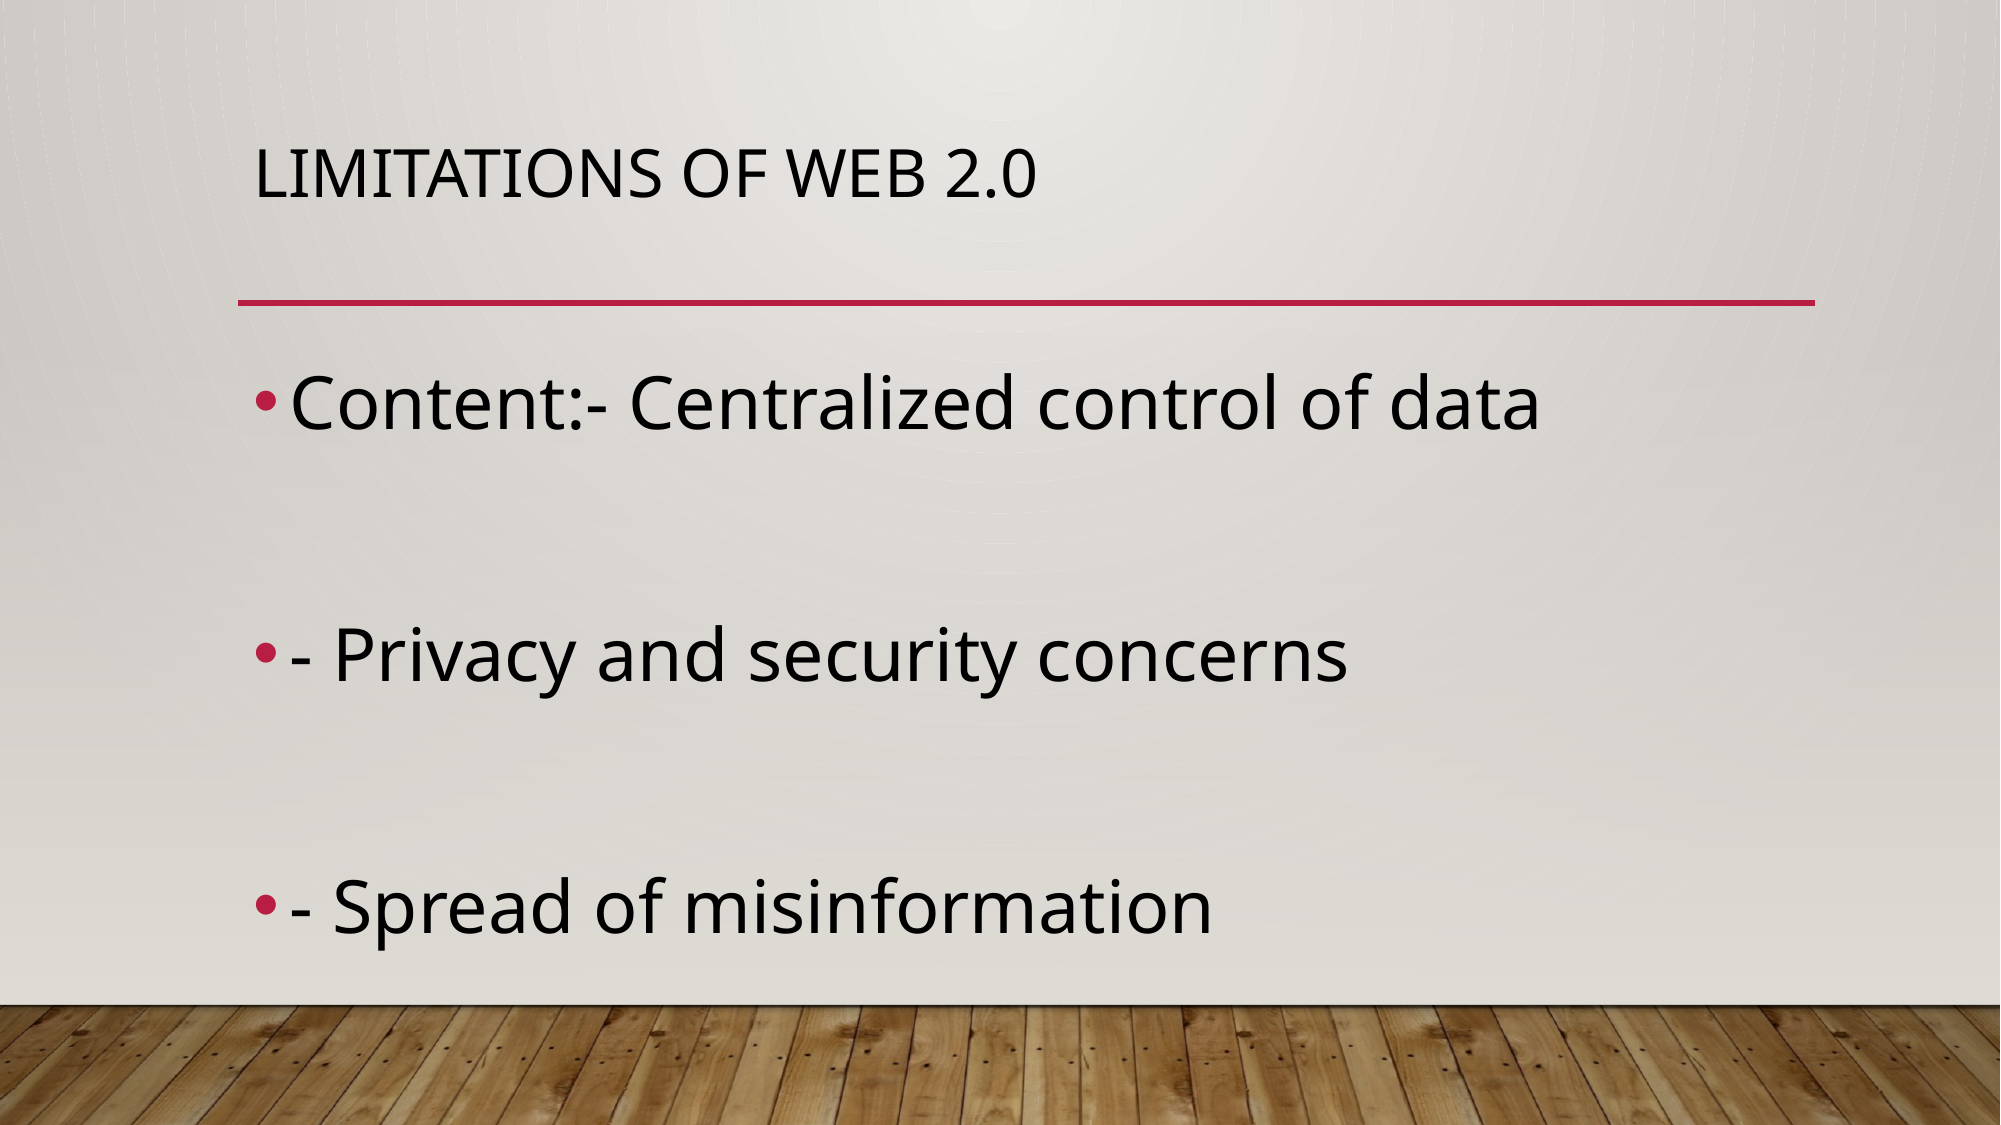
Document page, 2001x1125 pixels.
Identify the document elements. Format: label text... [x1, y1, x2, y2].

picture [0, 1005, 2000, 1125]
title Limitations of Web 2.0 [238, 131, 1814, 305]
list Content:- Centralized control of data - Privacy and security concerns - Spread of misinformation [238, 330, 1888, 958]
